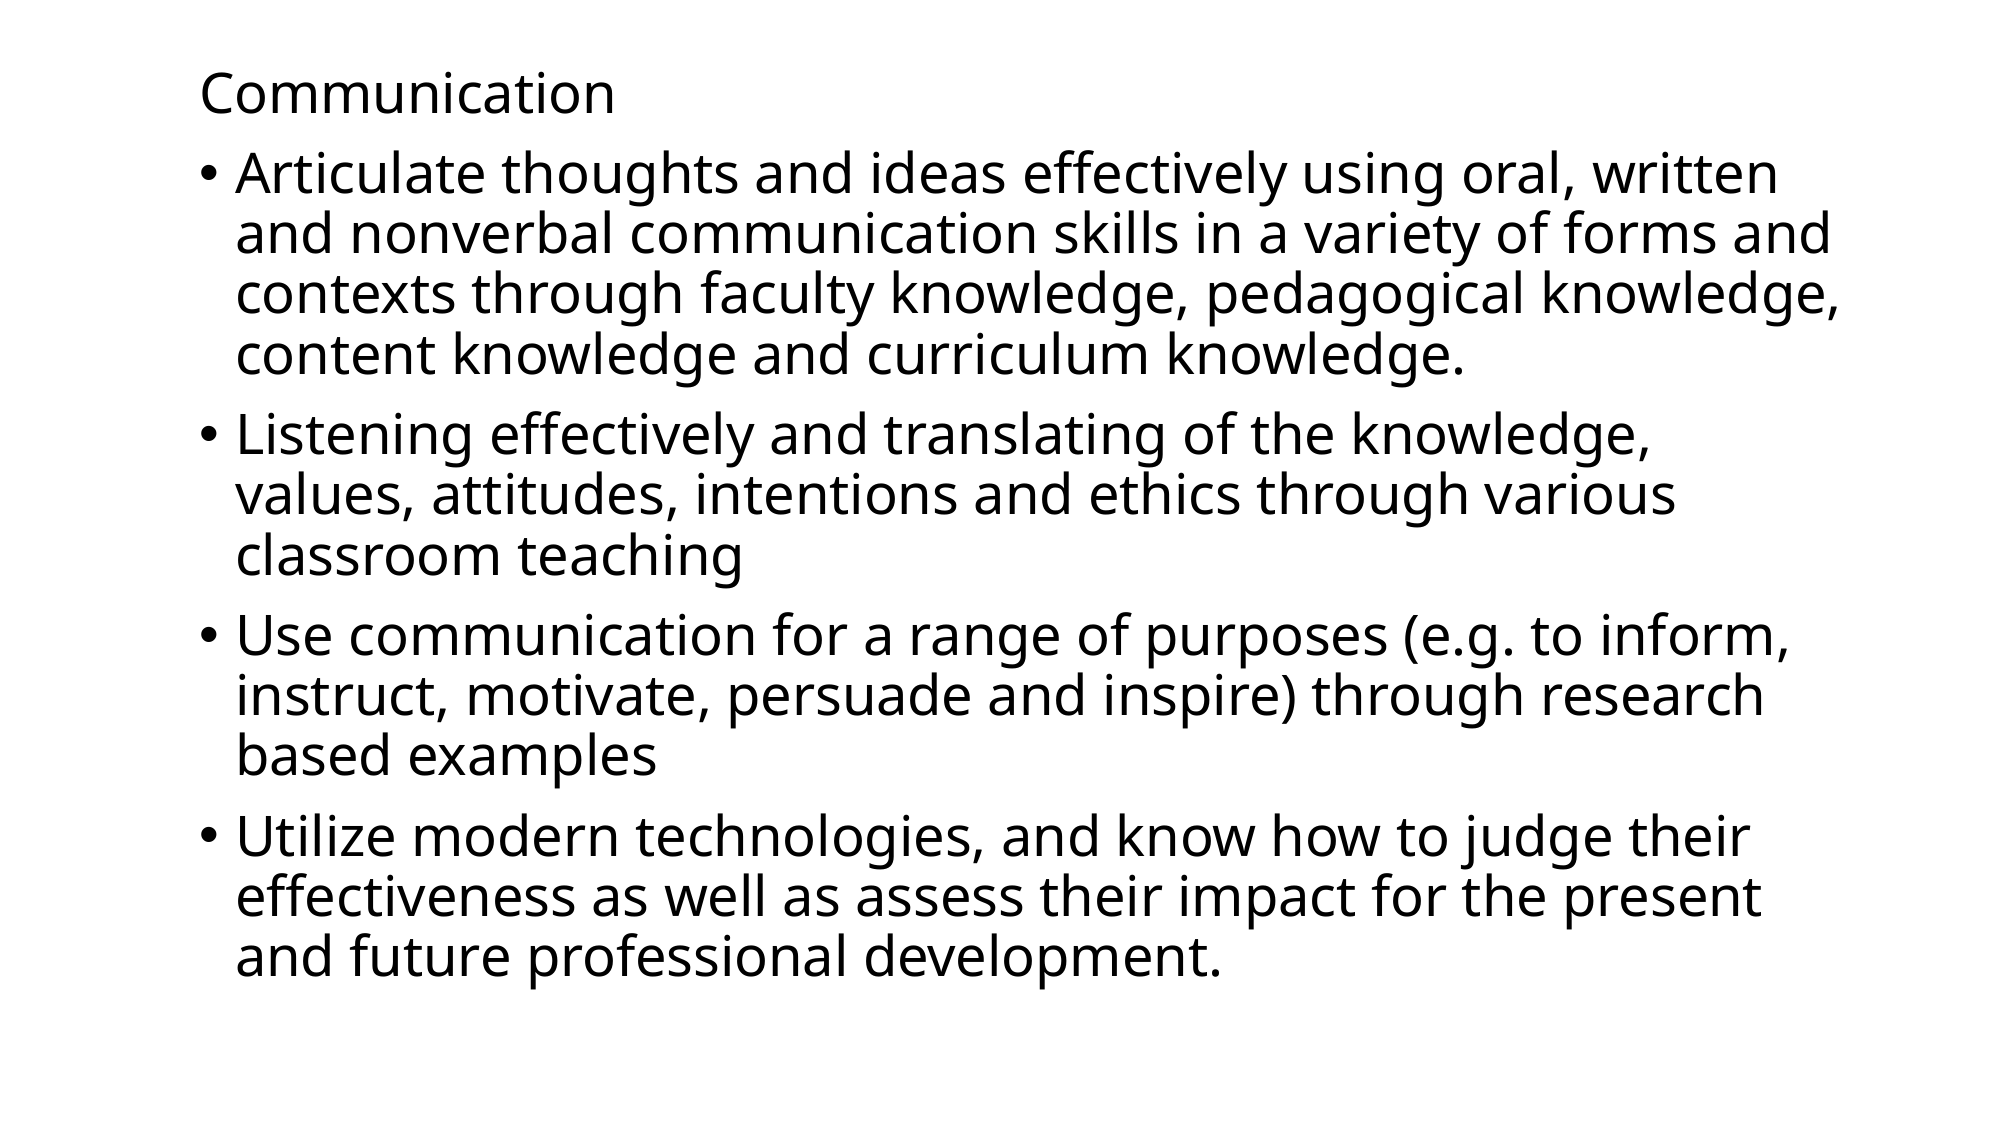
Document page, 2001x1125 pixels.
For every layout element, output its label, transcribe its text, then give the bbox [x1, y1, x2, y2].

list Communication Articulate thoughts and ideas effectively using oral, written and nonverbal communication skills in a variety of forms and contexts through faculty knowledge, pedagogical knowledge, content knowledge and curriculum knowledge. Listening effectively and translating of the knowledge, values, attitudes, intentions and ethics through various classroom teaching Use communication for a range of purposes (e.g. to inform, instruct, motivate, persuade and inspire) through research based examples Utilize modern technologies, and know how to judge their effectiveness as well as assess their impact for the present and future professional development. [184, 57, 1863, 1014]
